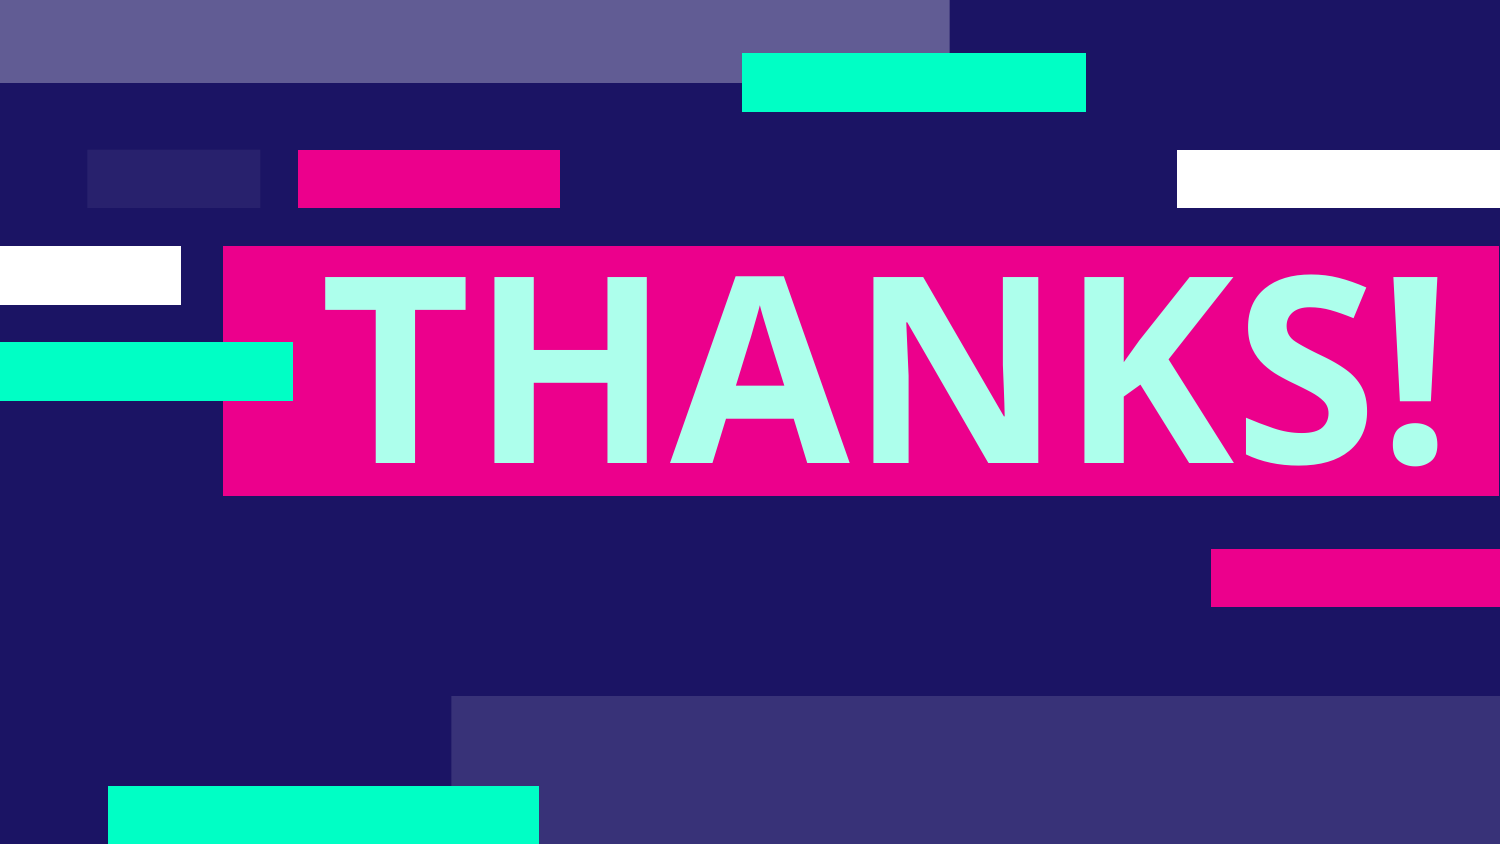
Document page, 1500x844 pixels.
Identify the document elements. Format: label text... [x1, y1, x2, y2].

title THANKS! [301, 288, 1472, 516]
